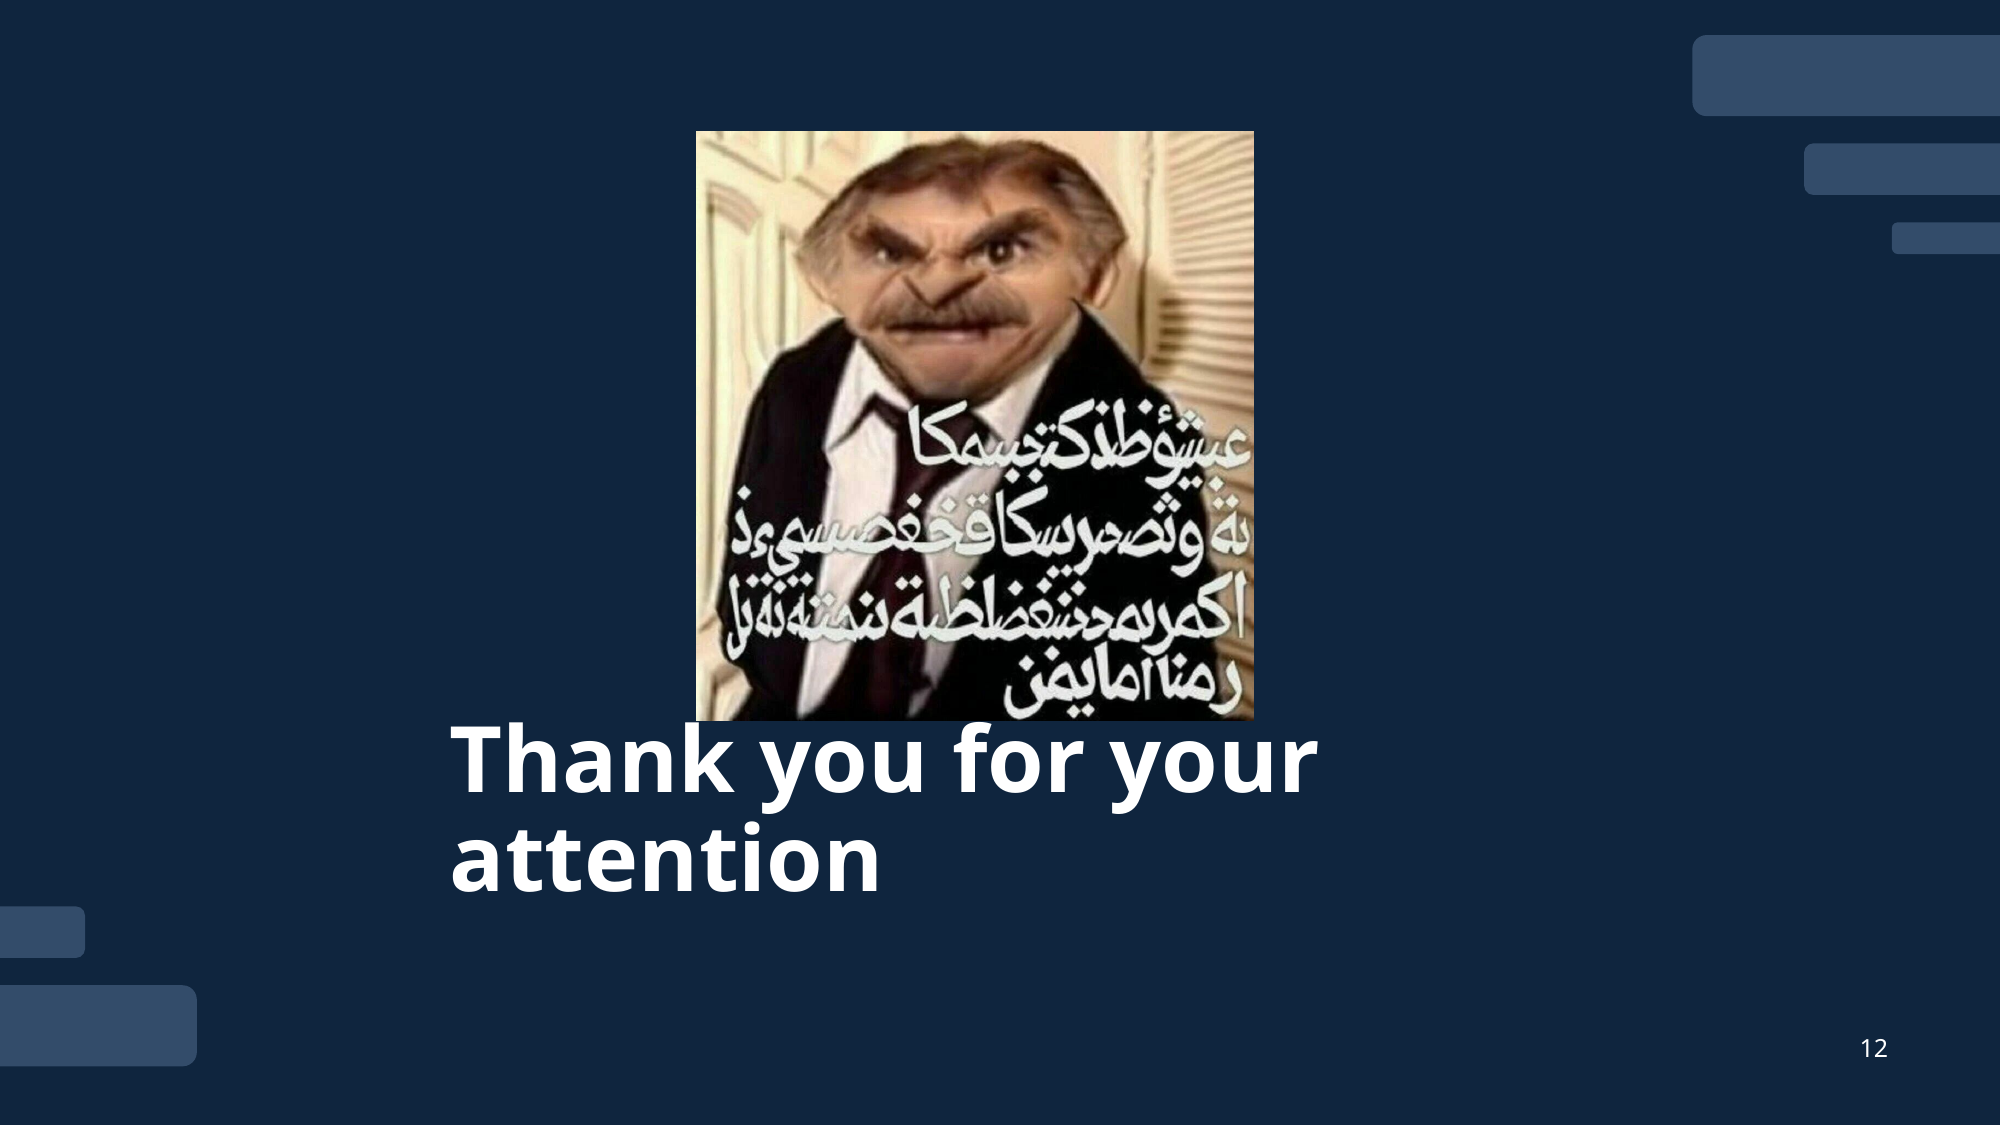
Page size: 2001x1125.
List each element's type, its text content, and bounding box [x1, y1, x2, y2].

slide_number 12 [1836, 1020, 1912, 1080]
picture [696, 131, 1254, 721]
title Thank you for your attention [434, 720, 1566, 904]
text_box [1693, 36, 2000, 253]
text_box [0, 848, 196, 1066]
